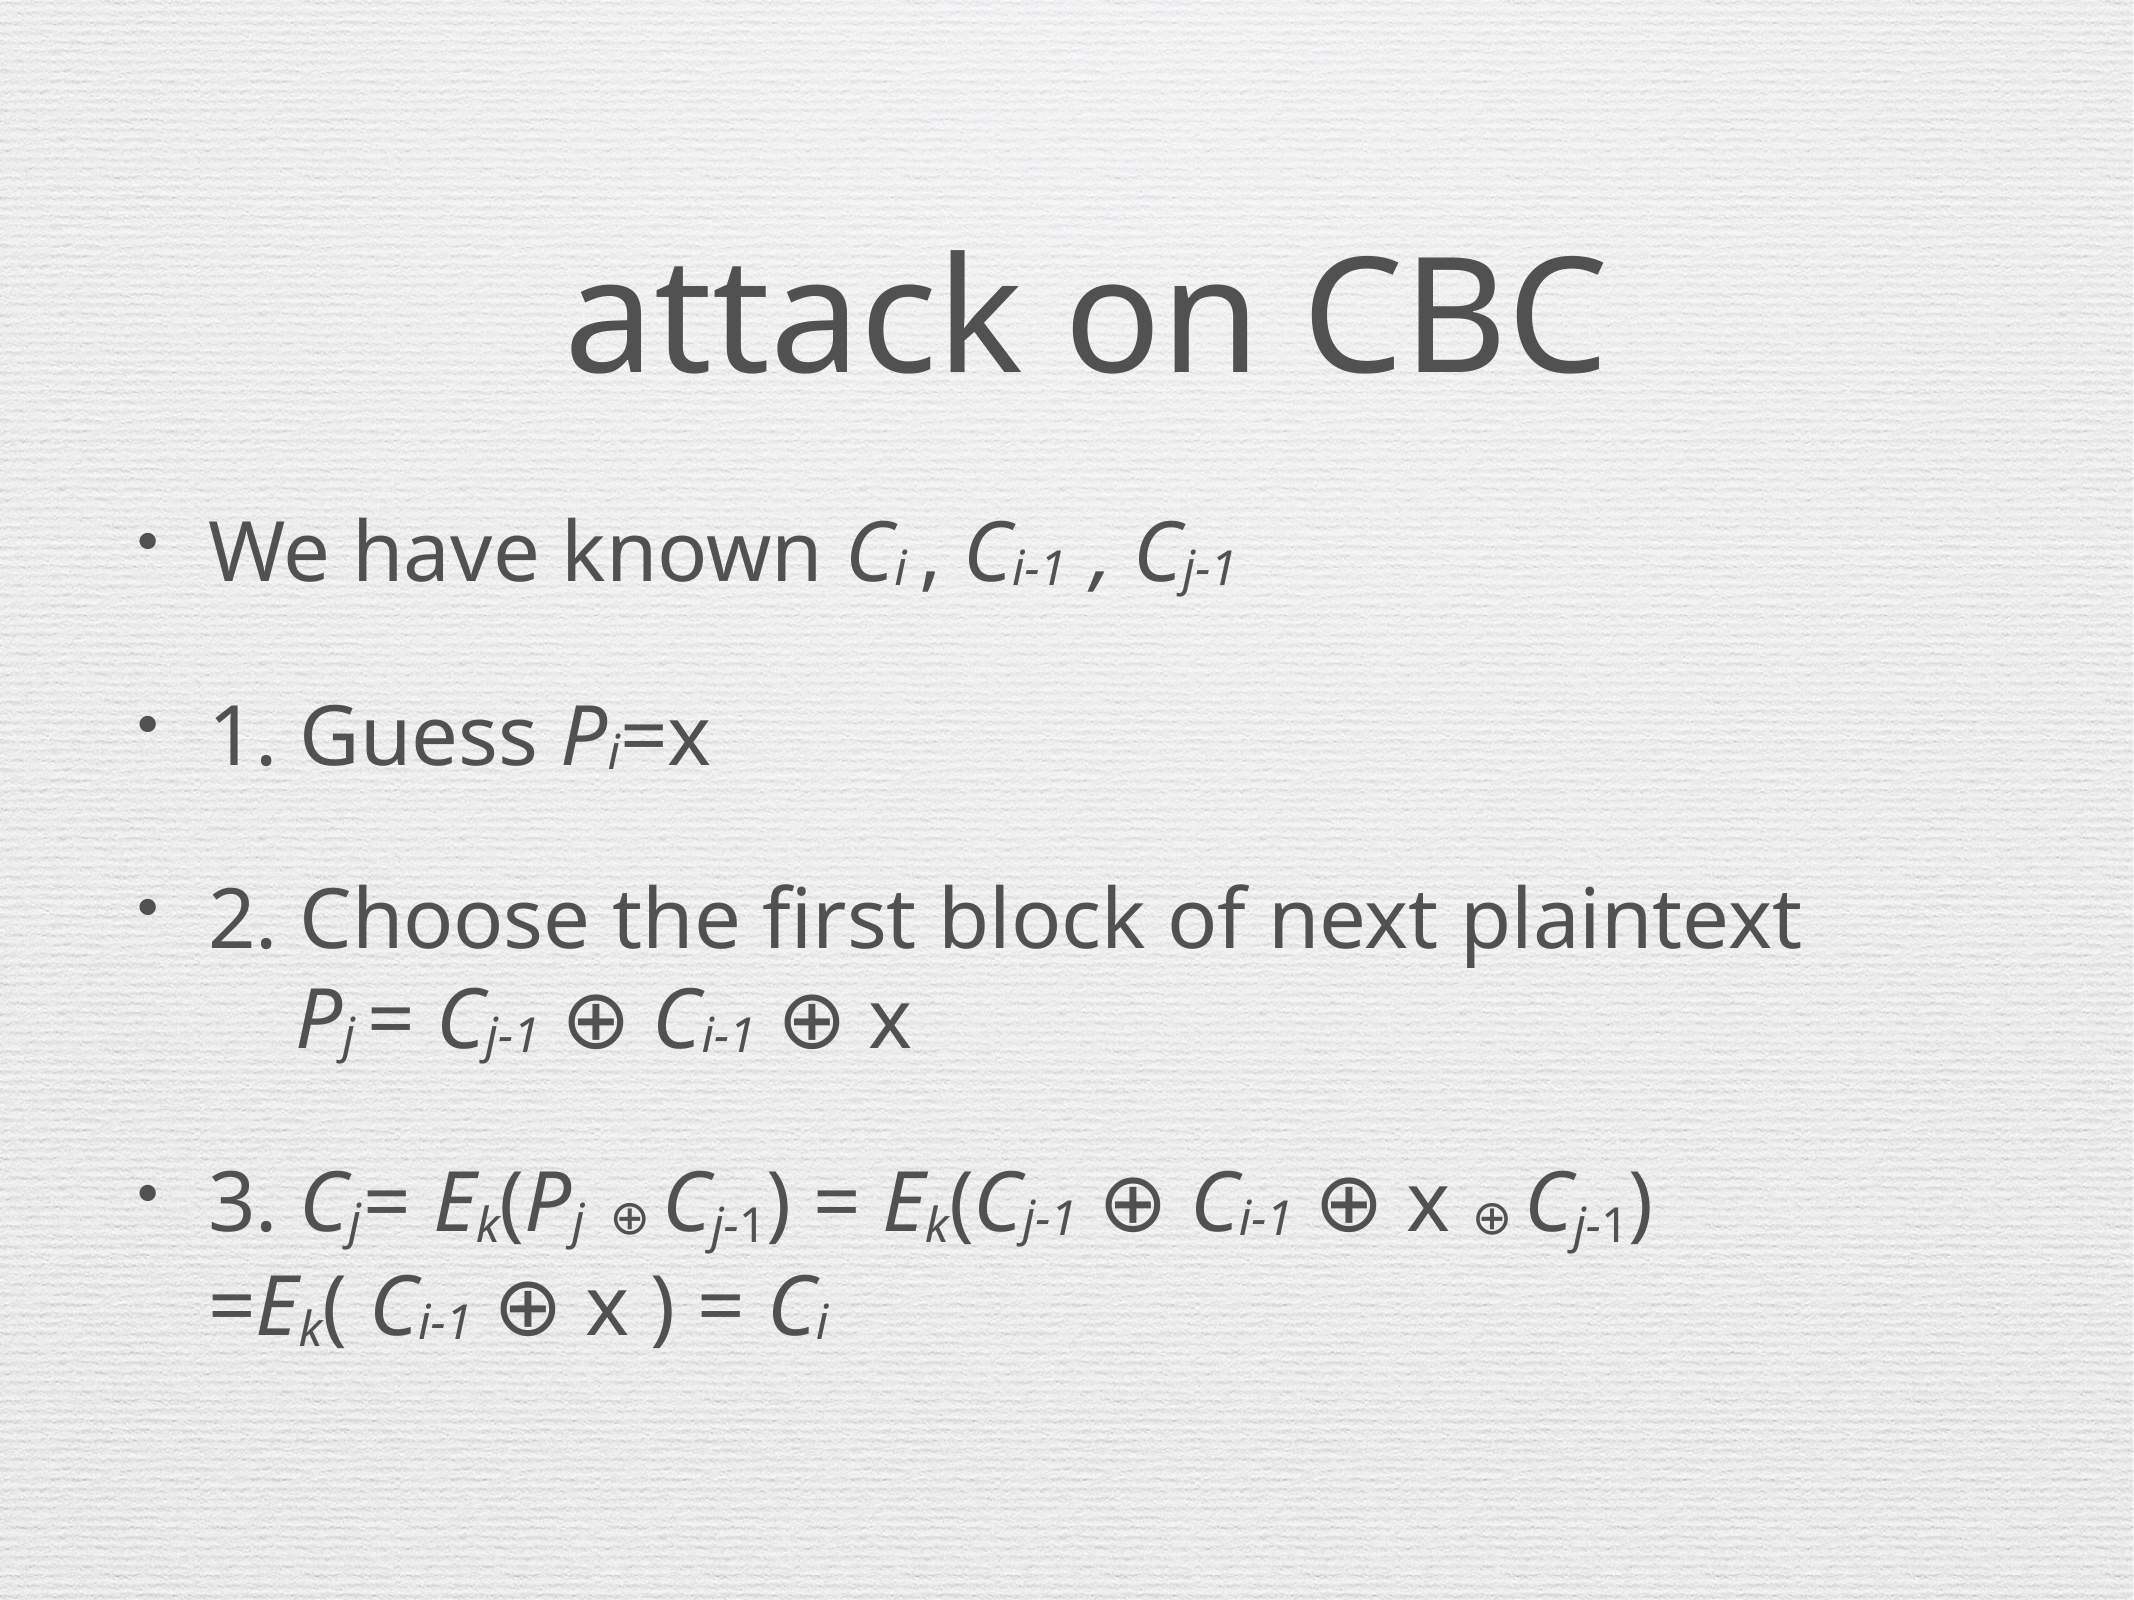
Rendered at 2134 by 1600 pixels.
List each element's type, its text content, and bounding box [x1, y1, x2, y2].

title attack on CBC [78, 111, 2055, 504]
picture [0, 0, 2134, 1600]
list We have known Ci , Ci-1 , Cj-1 1. Guess Pi=x 2. Choose the first block of next plaintext Pj = Cj-1 ⊕ Ci-1 ⊕ x 3. Cj = Ek(Pj ⊕ Cj-1) = Ek(Cj-1 ⊕ Ci-1 ⊕ x ⊕ Cj-1) =Ek( Ci-1 ⊕ x ) = Ci [128, 457, 2005, 1397]
